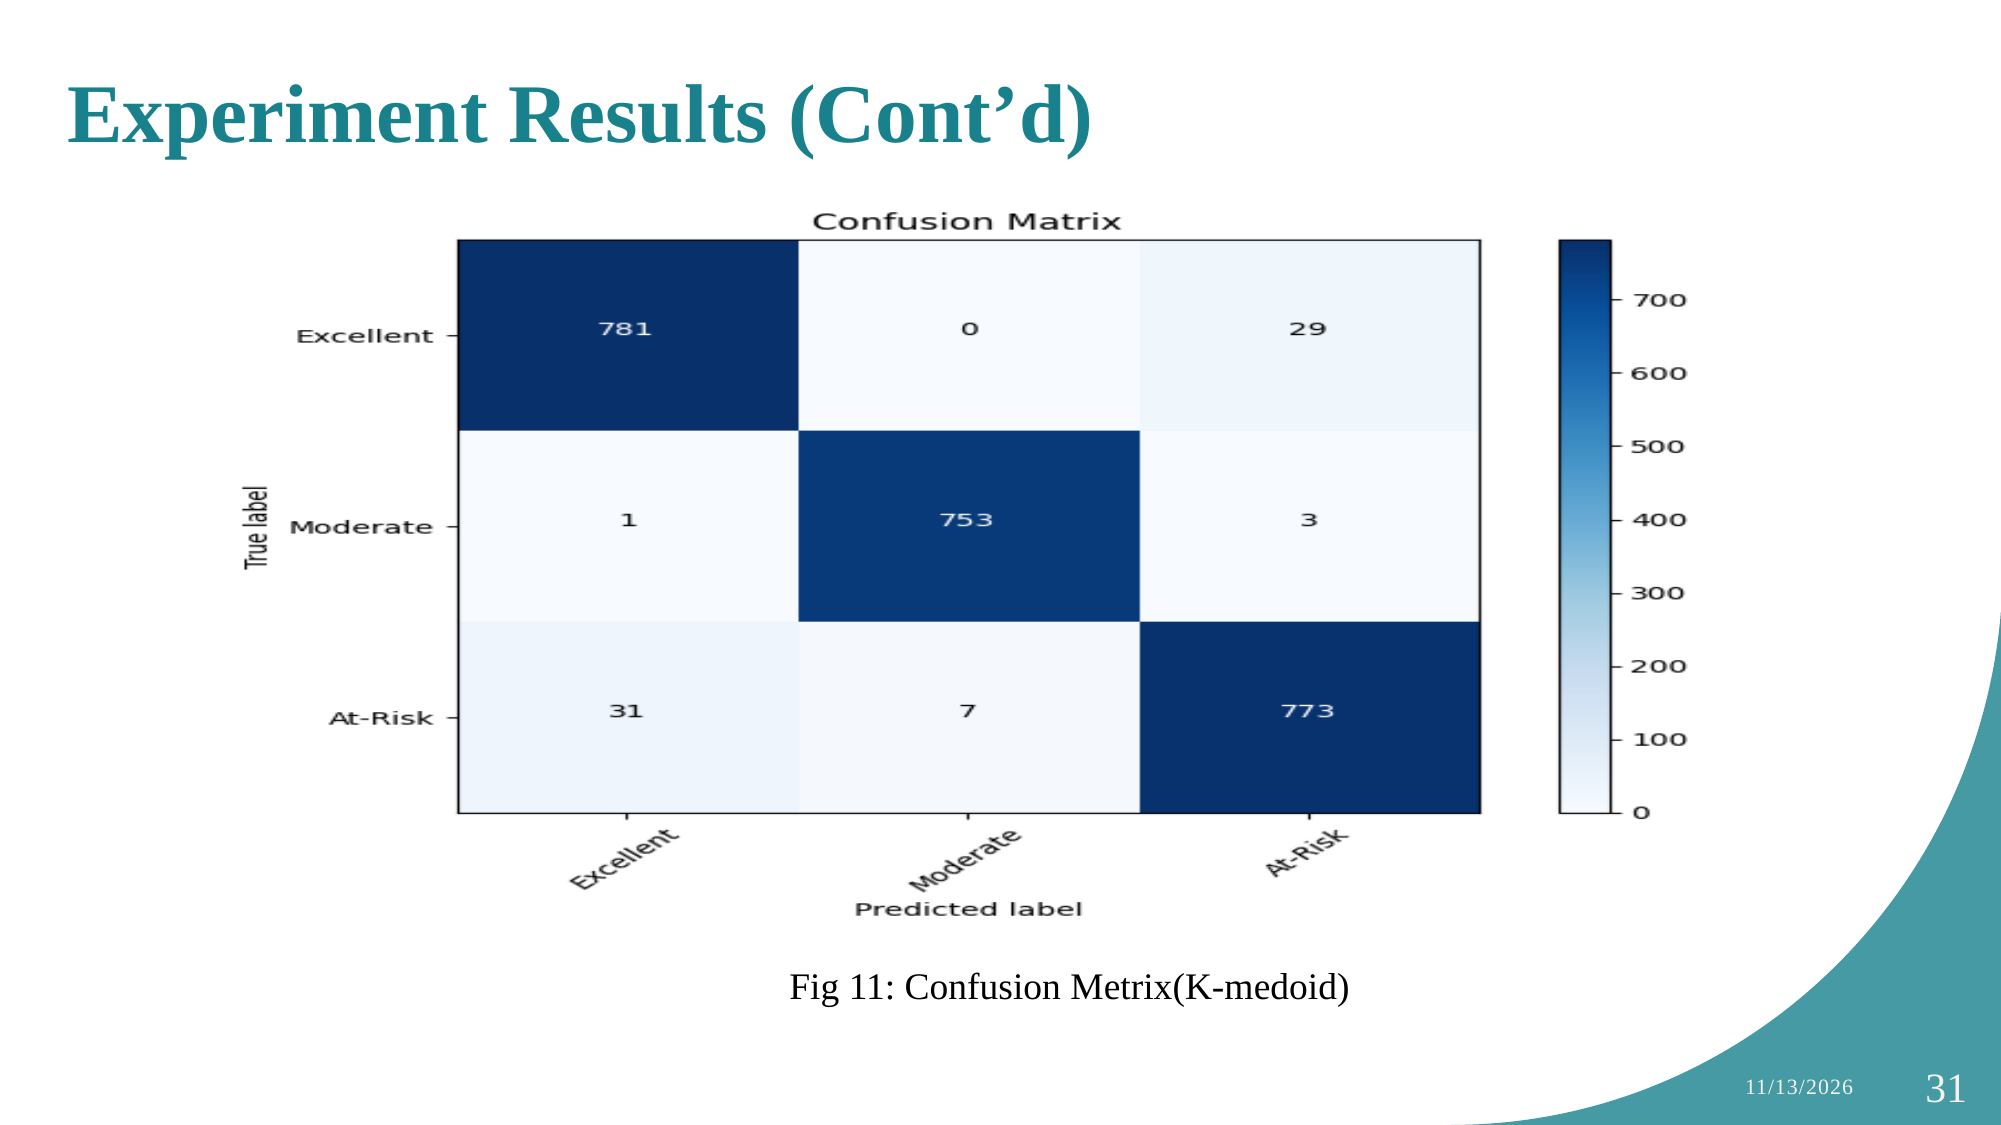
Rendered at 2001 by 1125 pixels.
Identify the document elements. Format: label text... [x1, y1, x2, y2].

slide_number 31 [1869, 1055, 1983, 1116]
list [223, 200, 1710, 932]
text_box Fig 11: Confusion Metrix(K-medoid) [774, 955, 1427, 1033]
slide_number 15-Jan-25 [1529, 1055, 1869, 1116]
title Experiment Results (Cont’d) [52, 0, 1679, 218]
